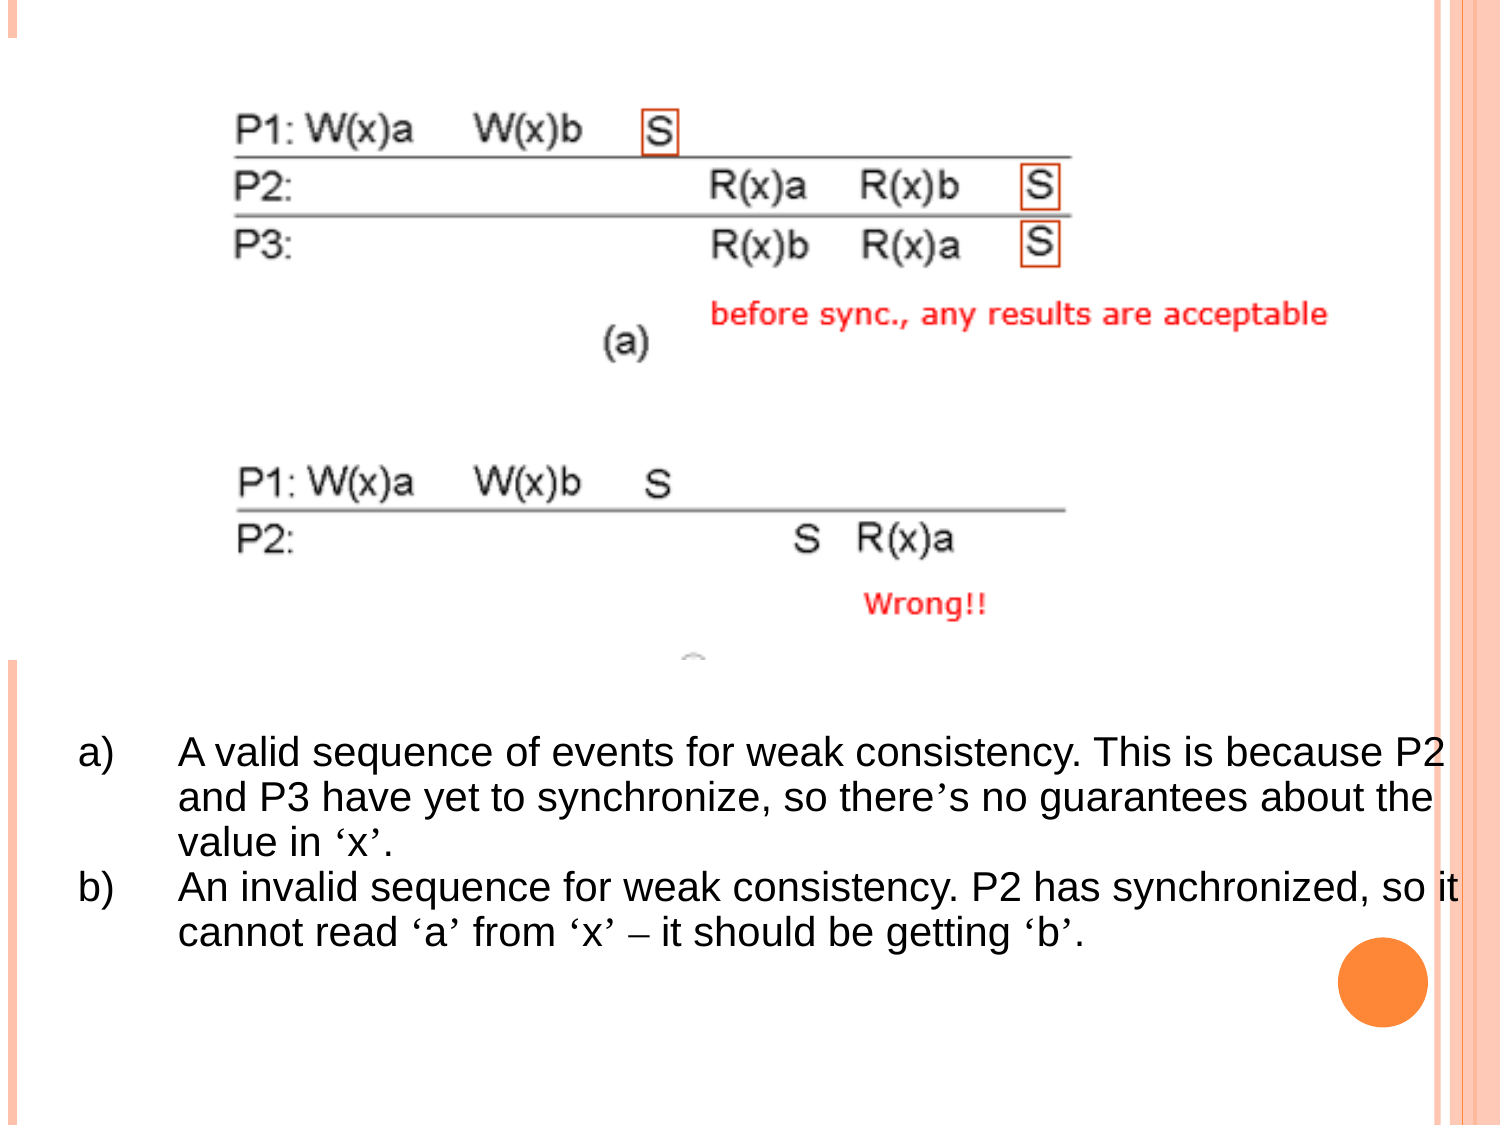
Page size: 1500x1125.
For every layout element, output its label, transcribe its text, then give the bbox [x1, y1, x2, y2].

text_box A valid sequence of events for weak consistency. This is because P2 and P3 have yet to synchronize, so there’s no guarantees about the value in ‘x’. An invalid sequence for weak consistency. P2 has synchronized, so it cannot read ‘a’ from ‘x’ – it should be getting ‘b’. [63, 723, 1500, 1030]
picture [0, 38, 1401, 660]
